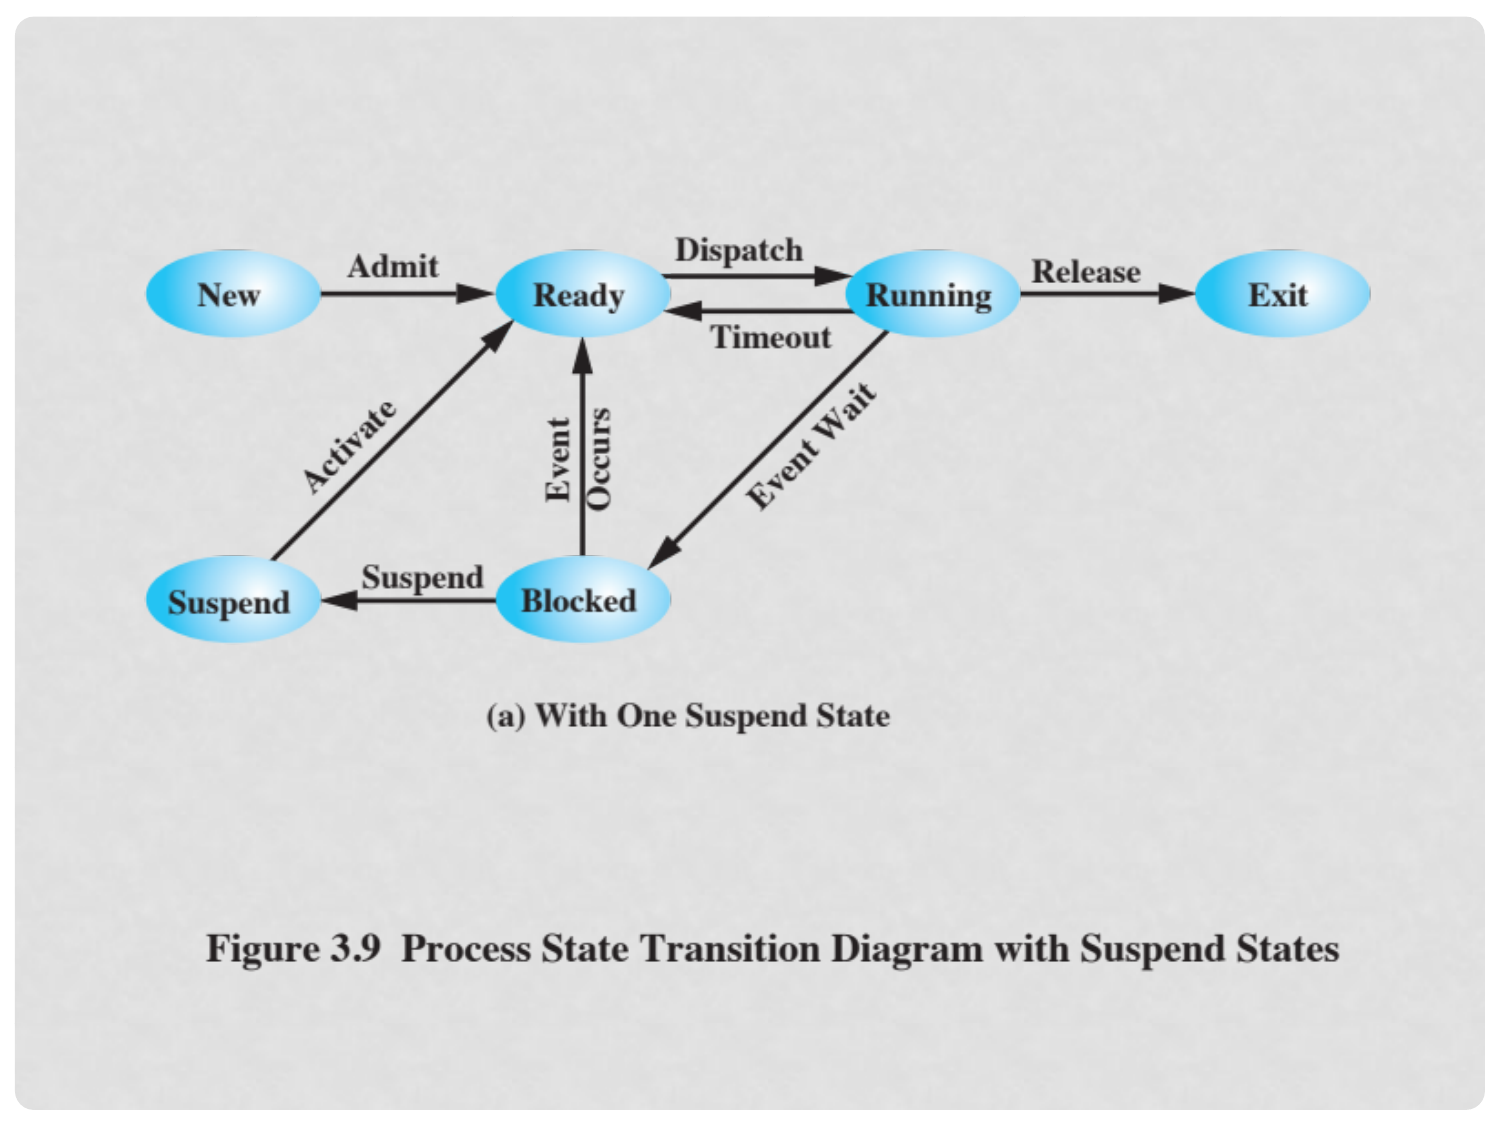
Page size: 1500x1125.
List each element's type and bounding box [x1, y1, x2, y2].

picture [43, 199, 1500, 776]
picture [74, 899, 1446, 1014]
